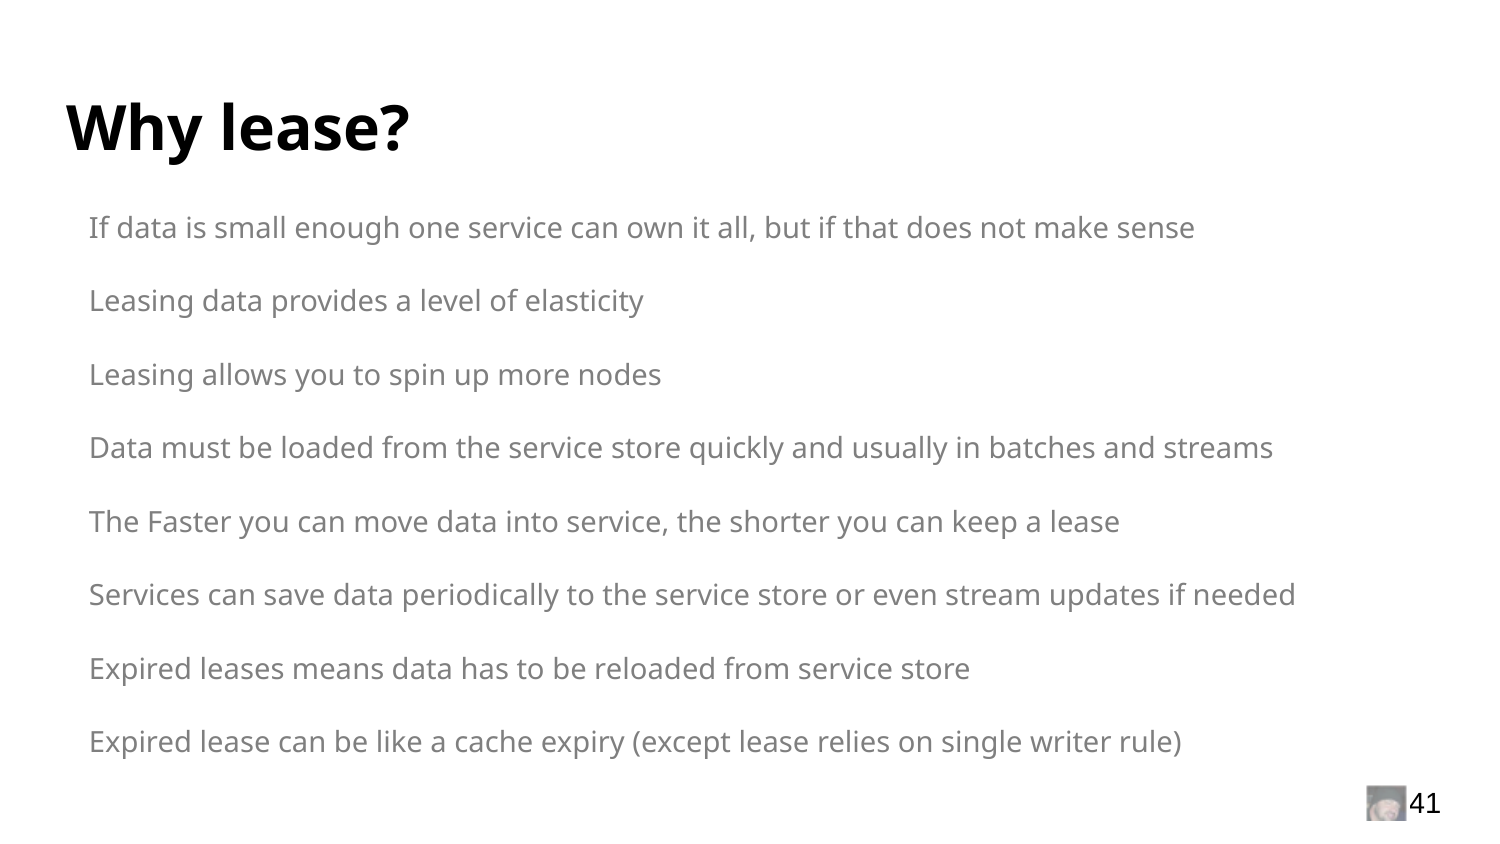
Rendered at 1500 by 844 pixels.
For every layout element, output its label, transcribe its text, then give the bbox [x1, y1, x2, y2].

list If data is small enough one service can own it all, but if that does not make sense Leasing data provides a level of elasticity Leasing allows you to spin up more nodes Data must be loaded from the service store quickly and usually in batches and streams The Faster you can move data into service, the shorter you can keep a lease Services can save data periodically to the service store or even stream updates if needed Expired leases means data has to be reloaded from service store Expired lease can be like a cache expiry (except lease relies on single writer rule) [51, 189, 1449, 750]
slide_number ‹#› [1394, 769, 1484, 834]
picture [1362, 781, 1410, 822]
title Why lease? [51, 72, 1449, 176]
